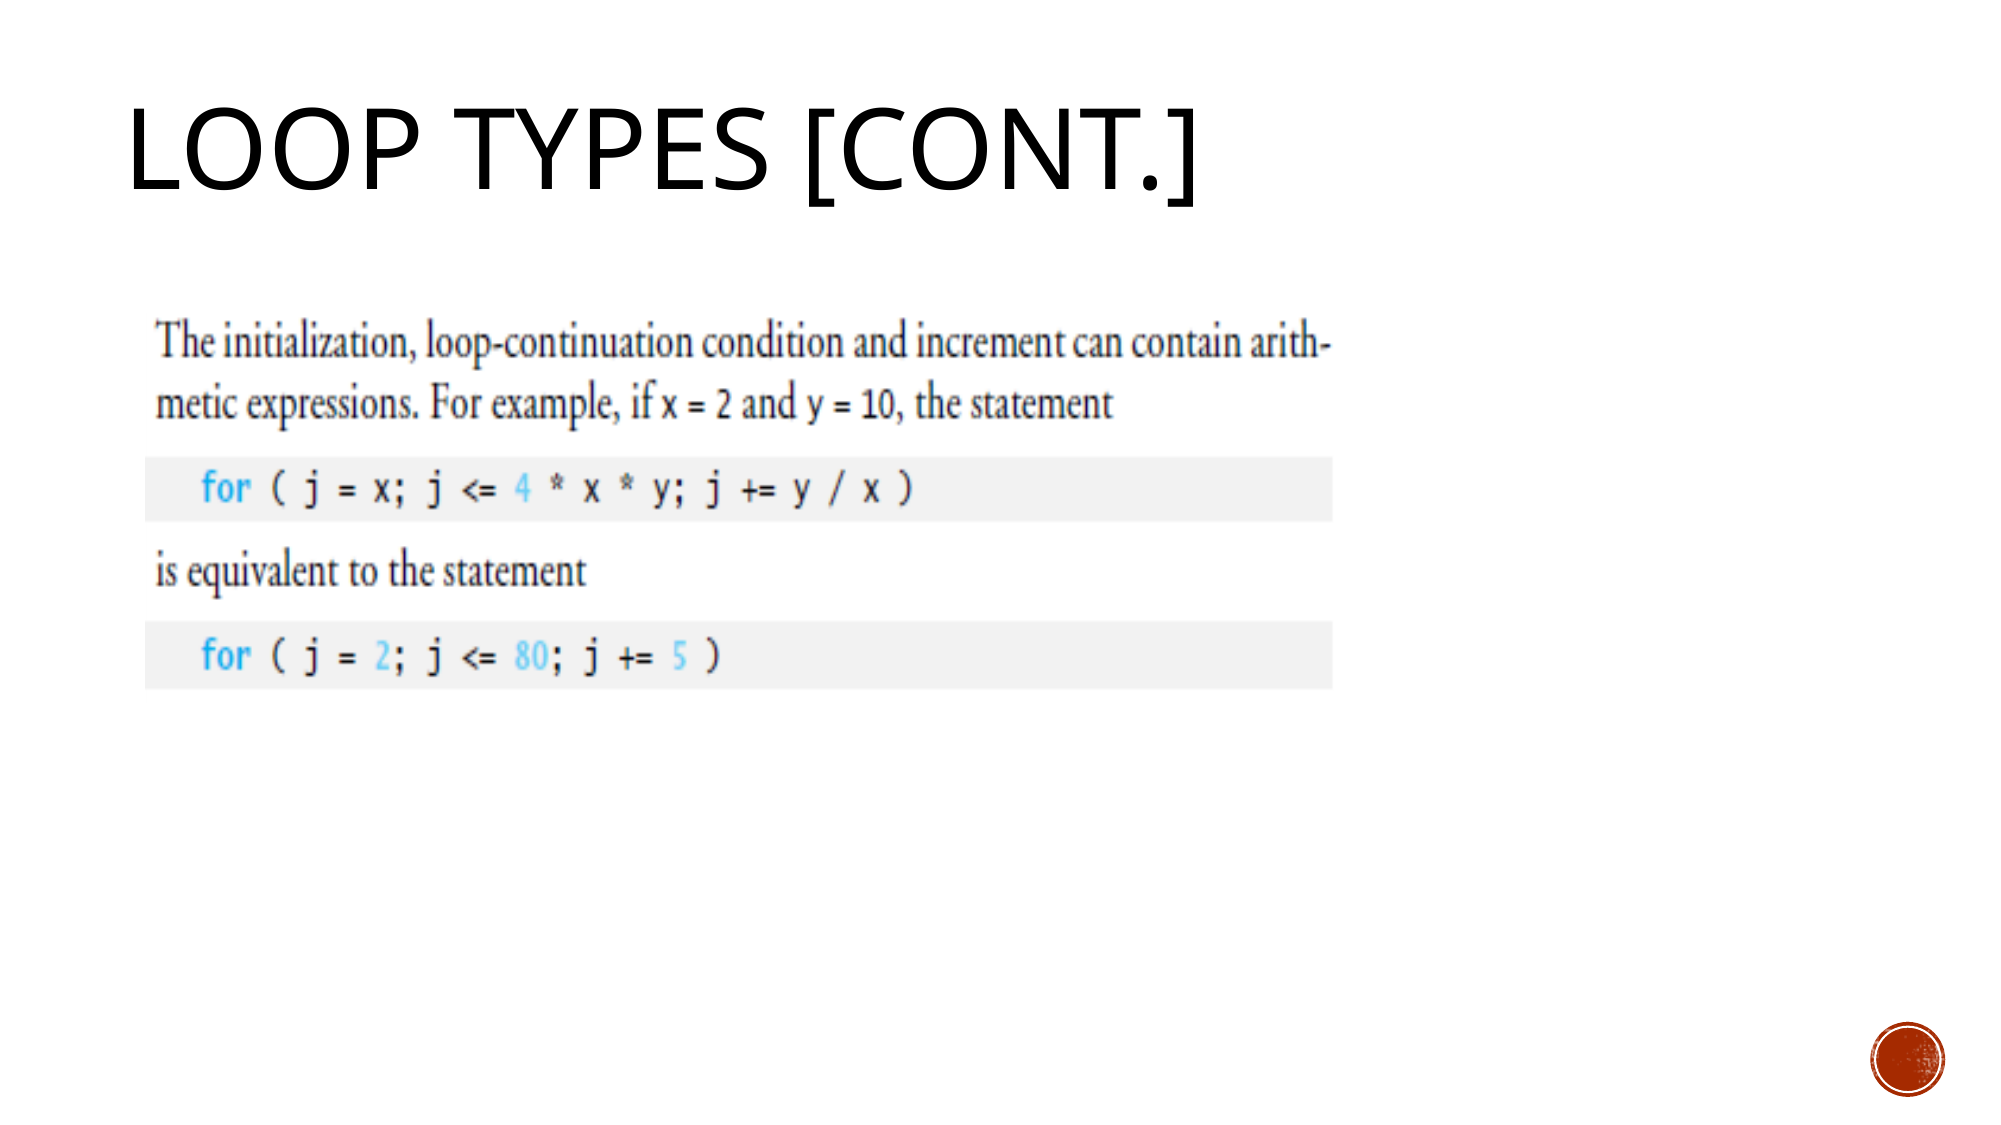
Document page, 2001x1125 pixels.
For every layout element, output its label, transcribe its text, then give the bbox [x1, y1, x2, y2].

title Loop Types [Cont.] [108, 44, 1519, 262]
picture [145, 313, 1345, 703]
